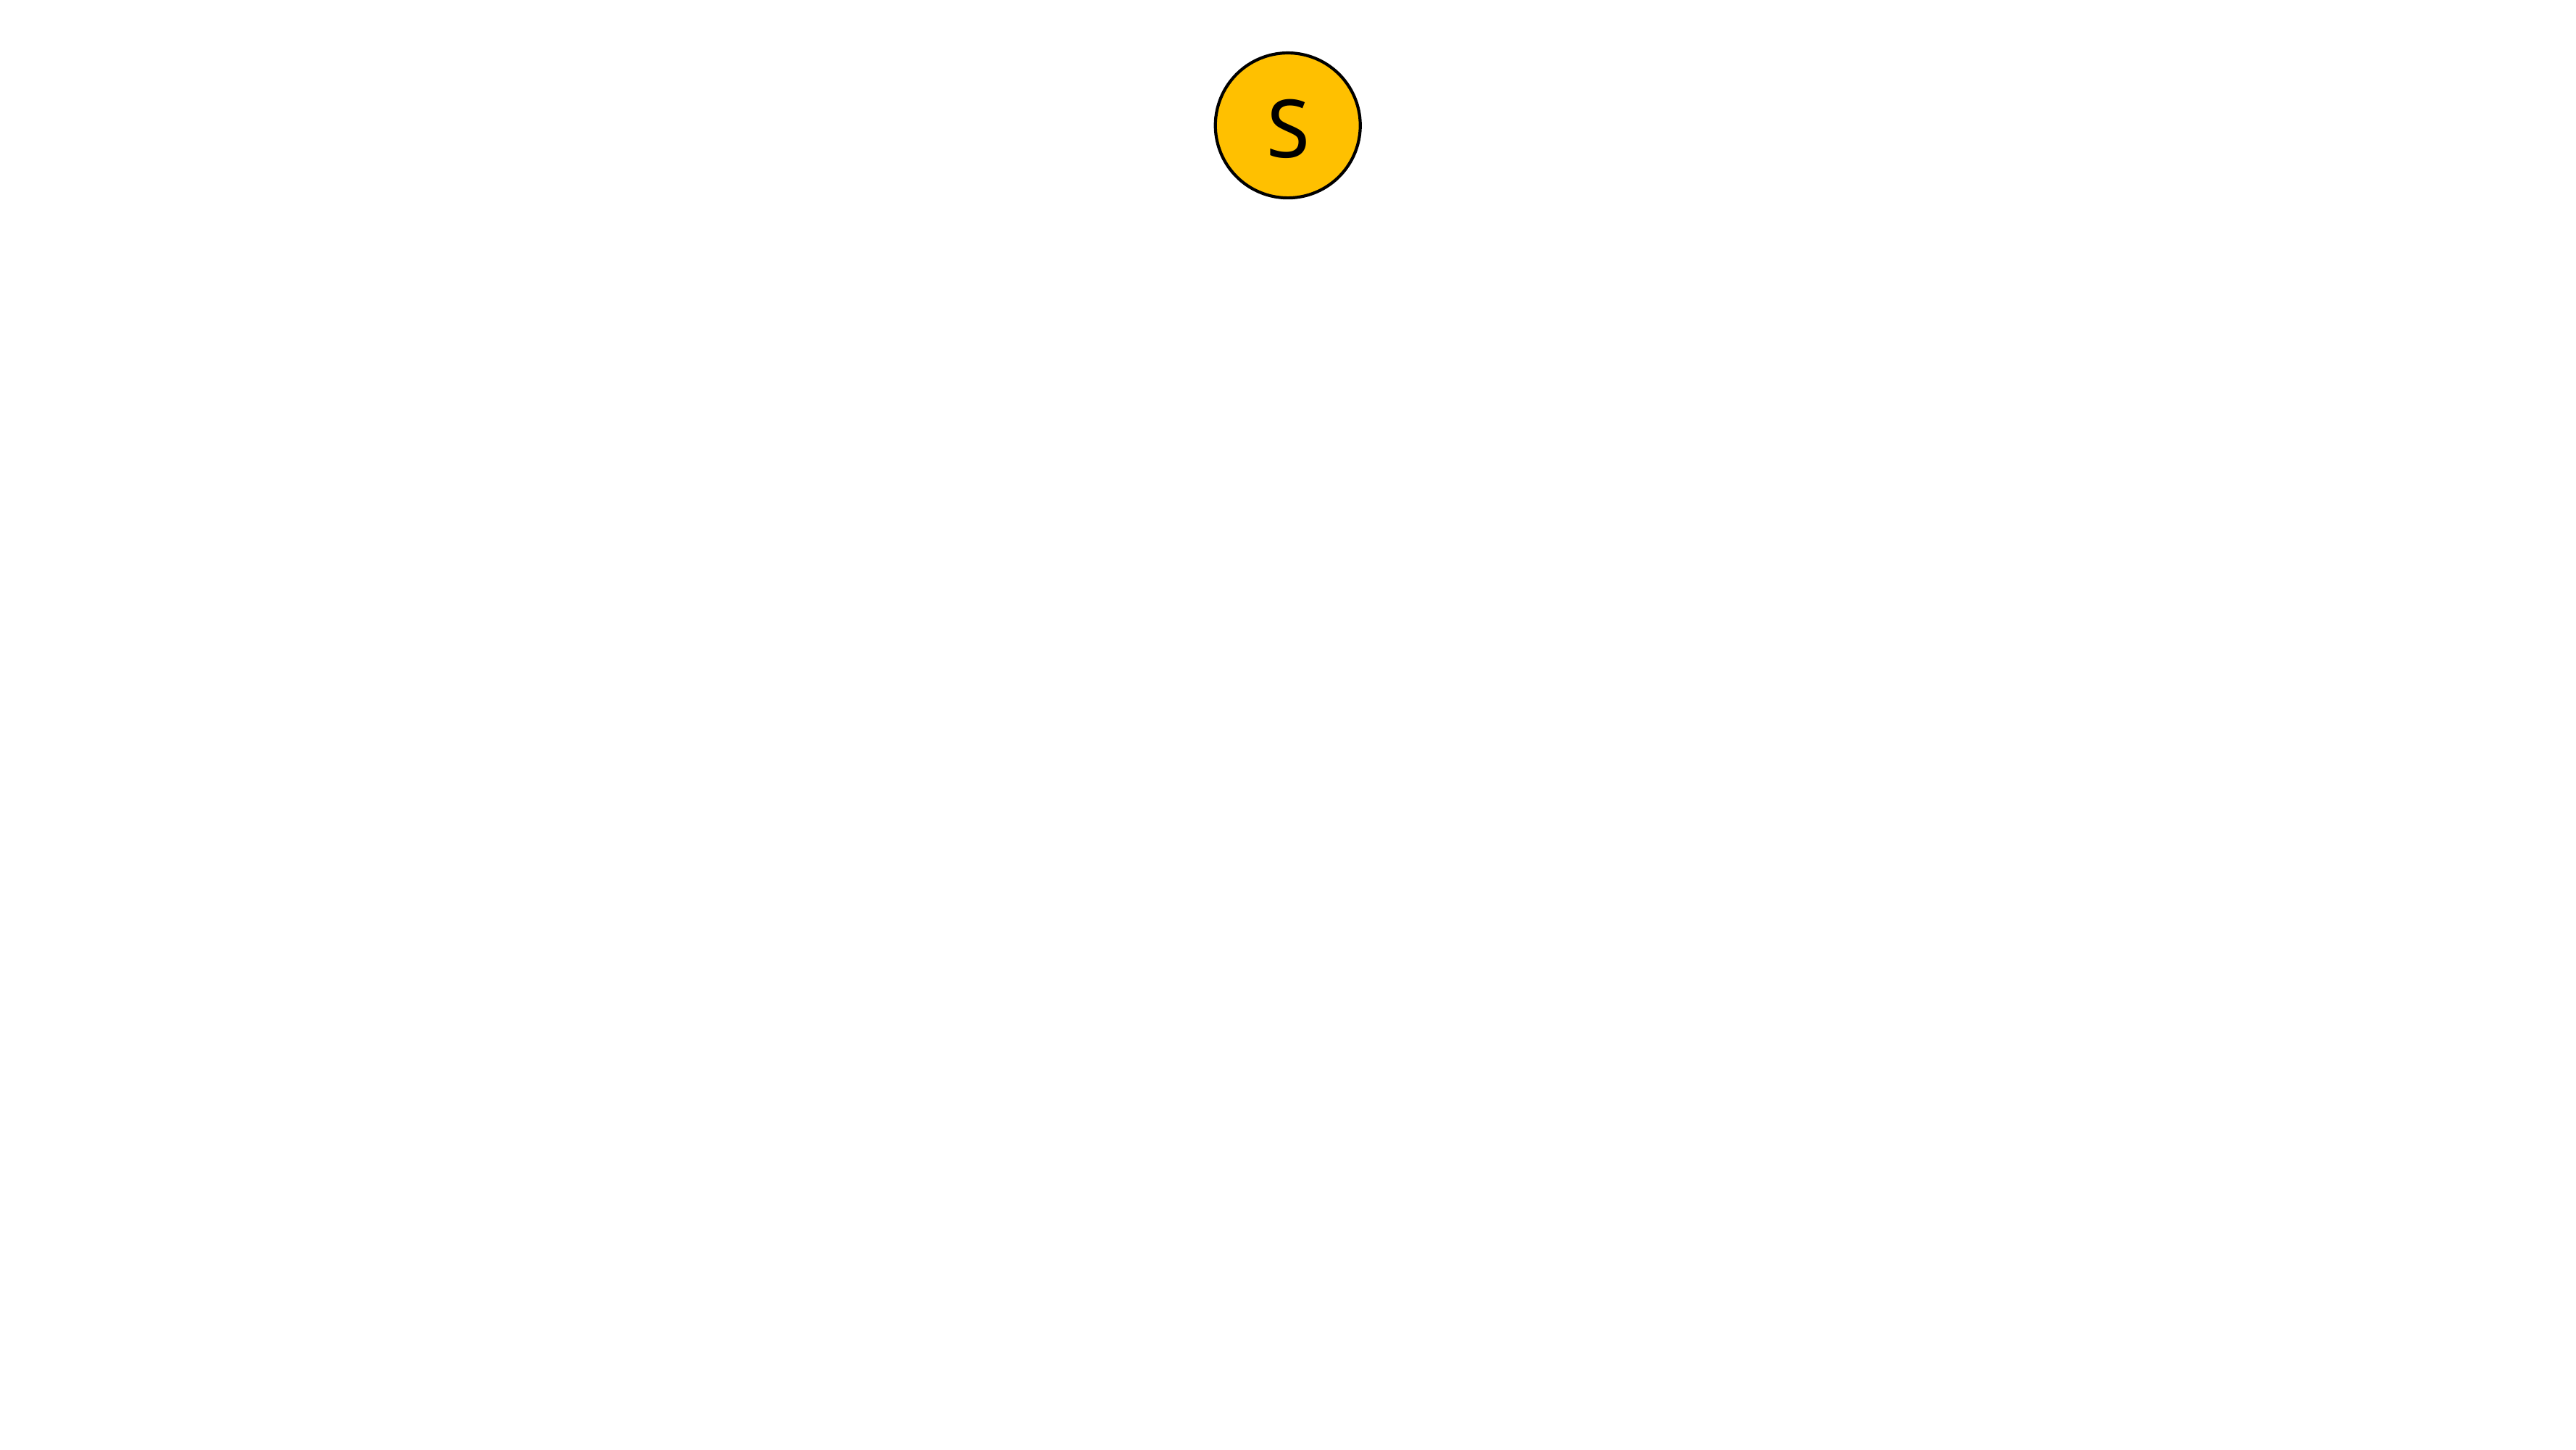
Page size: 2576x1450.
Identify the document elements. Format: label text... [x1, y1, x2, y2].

text_box S [1214, 52, 1361, 199]
